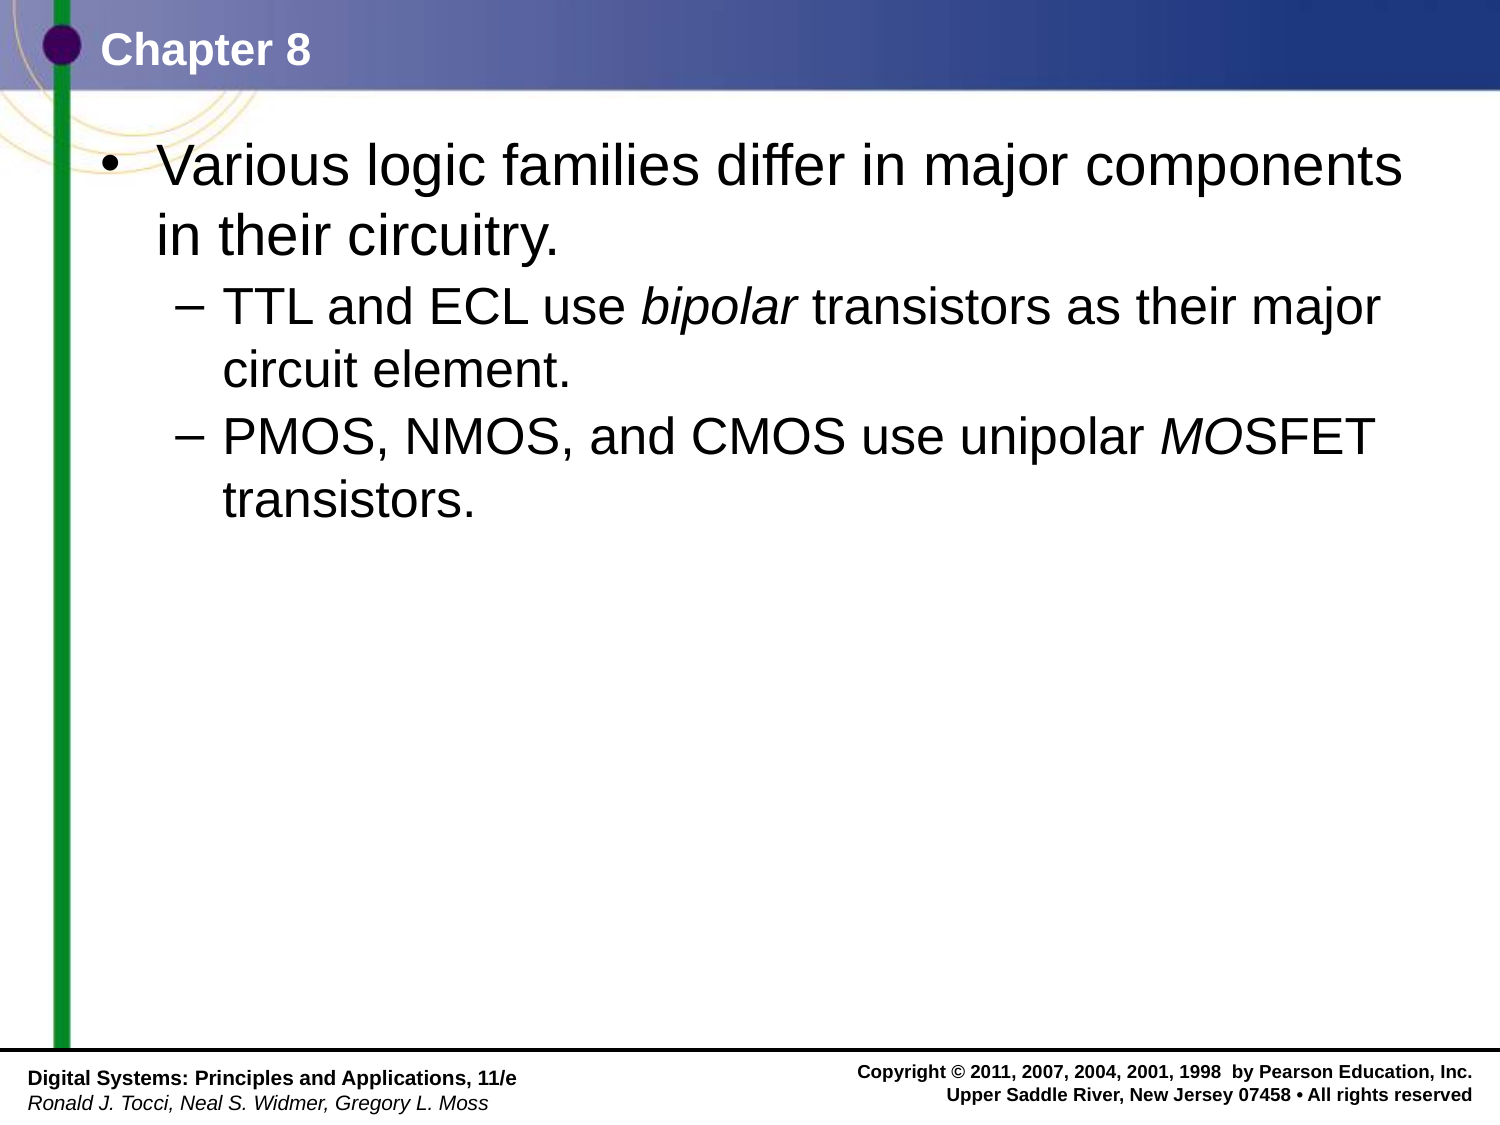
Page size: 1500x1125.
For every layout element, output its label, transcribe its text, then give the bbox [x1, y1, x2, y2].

list Various logic families differ in major components in their circuitry. TTL and ECL use bipolar transistors as their major circuit element. PMOS, NMOS, and CMOS use unipolar MOSFET transistors. [85, 119, 1498, 565]
text_box Digital Systems: Principles and Applications, 11/e Ronald J. Tocci, Neal S. Widmer, Gregory L. Moss [12, 1046, 575, 1122]
title Chapter 8 [85, 11, 1486, 119]
picture [0, 0, 1500, 1048]
